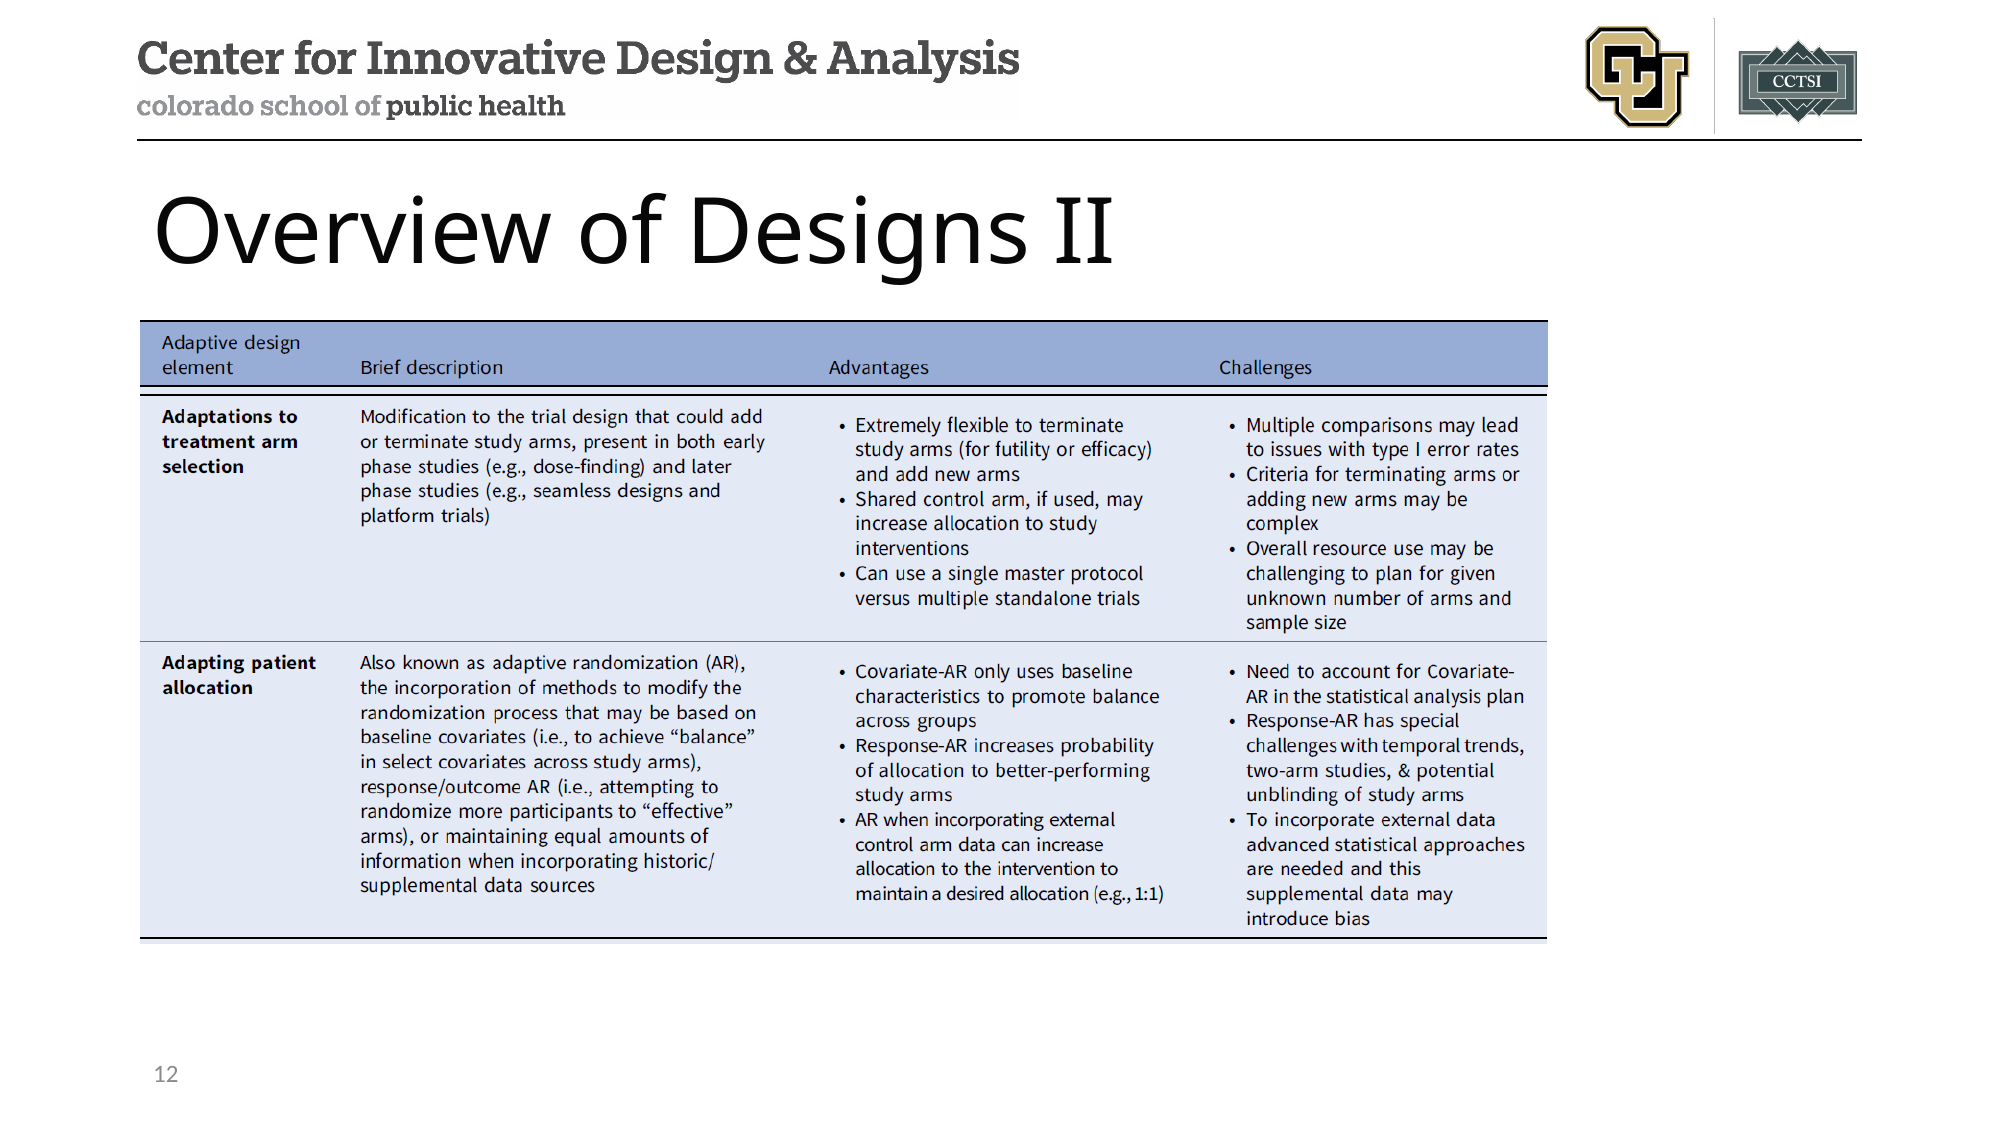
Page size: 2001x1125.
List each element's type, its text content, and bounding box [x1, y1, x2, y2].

picture [135, 390, 1552, 945]
picture [1584, 17, 1857, 134]
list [136, 317, 1552, 390]
slide_number 12 [138, 1042, 589, 1103]
title Overview of Designs II [137, 150, 1863, 318]
picture [137, 39, 1019, 120]
